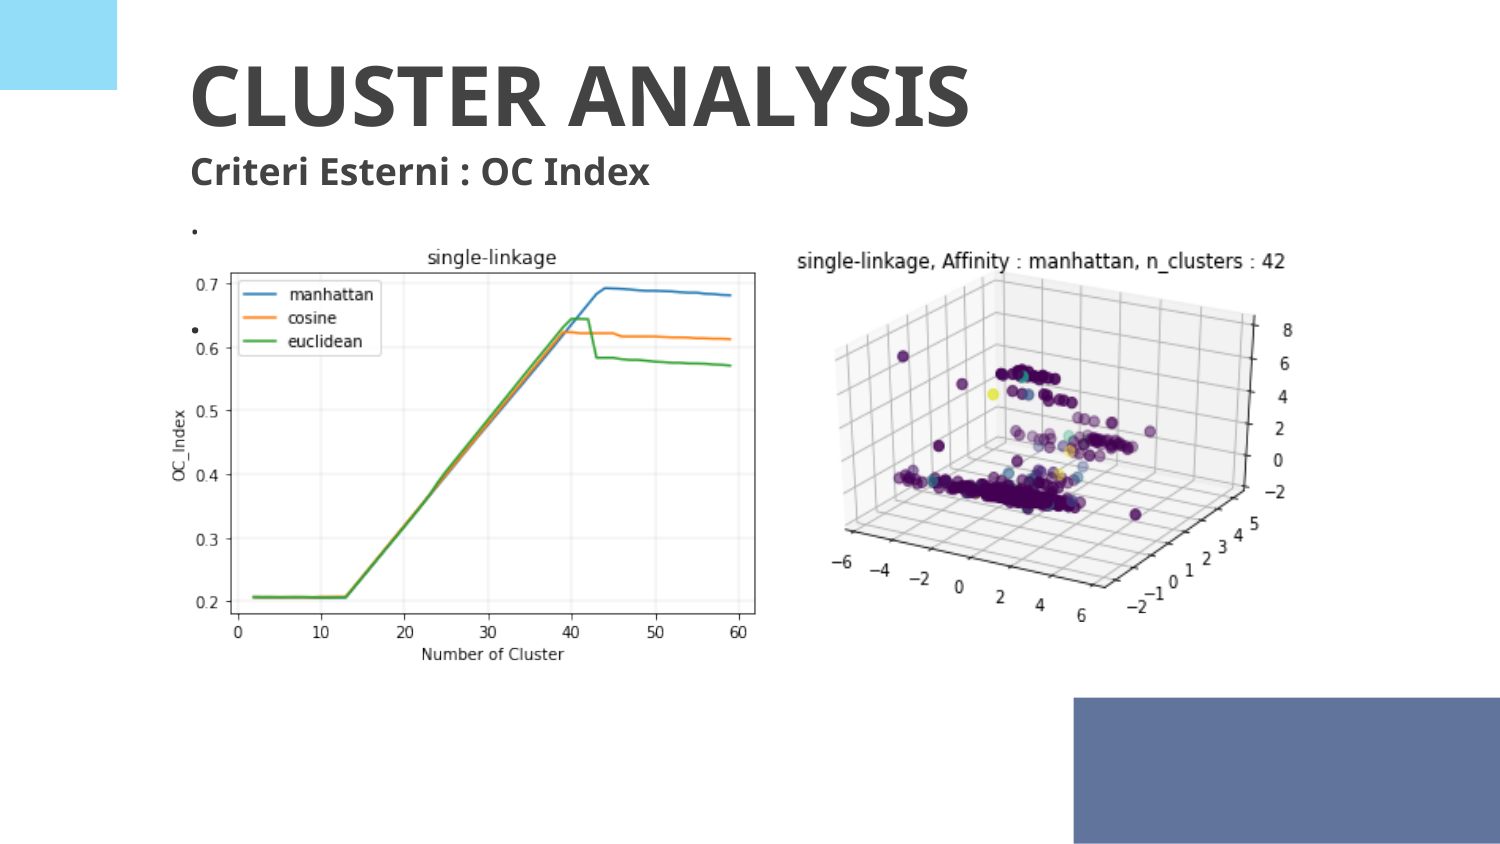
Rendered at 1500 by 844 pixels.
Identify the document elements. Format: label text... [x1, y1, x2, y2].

text_box [1073, 697, 1500, 844]
picture [160, 237, 1318, 673]
title CLUSTER ANALYSIS Criteri Esterni : OC Index . . [174, 18, 1436, 162]
text_box [0, 0, 118, 90]
